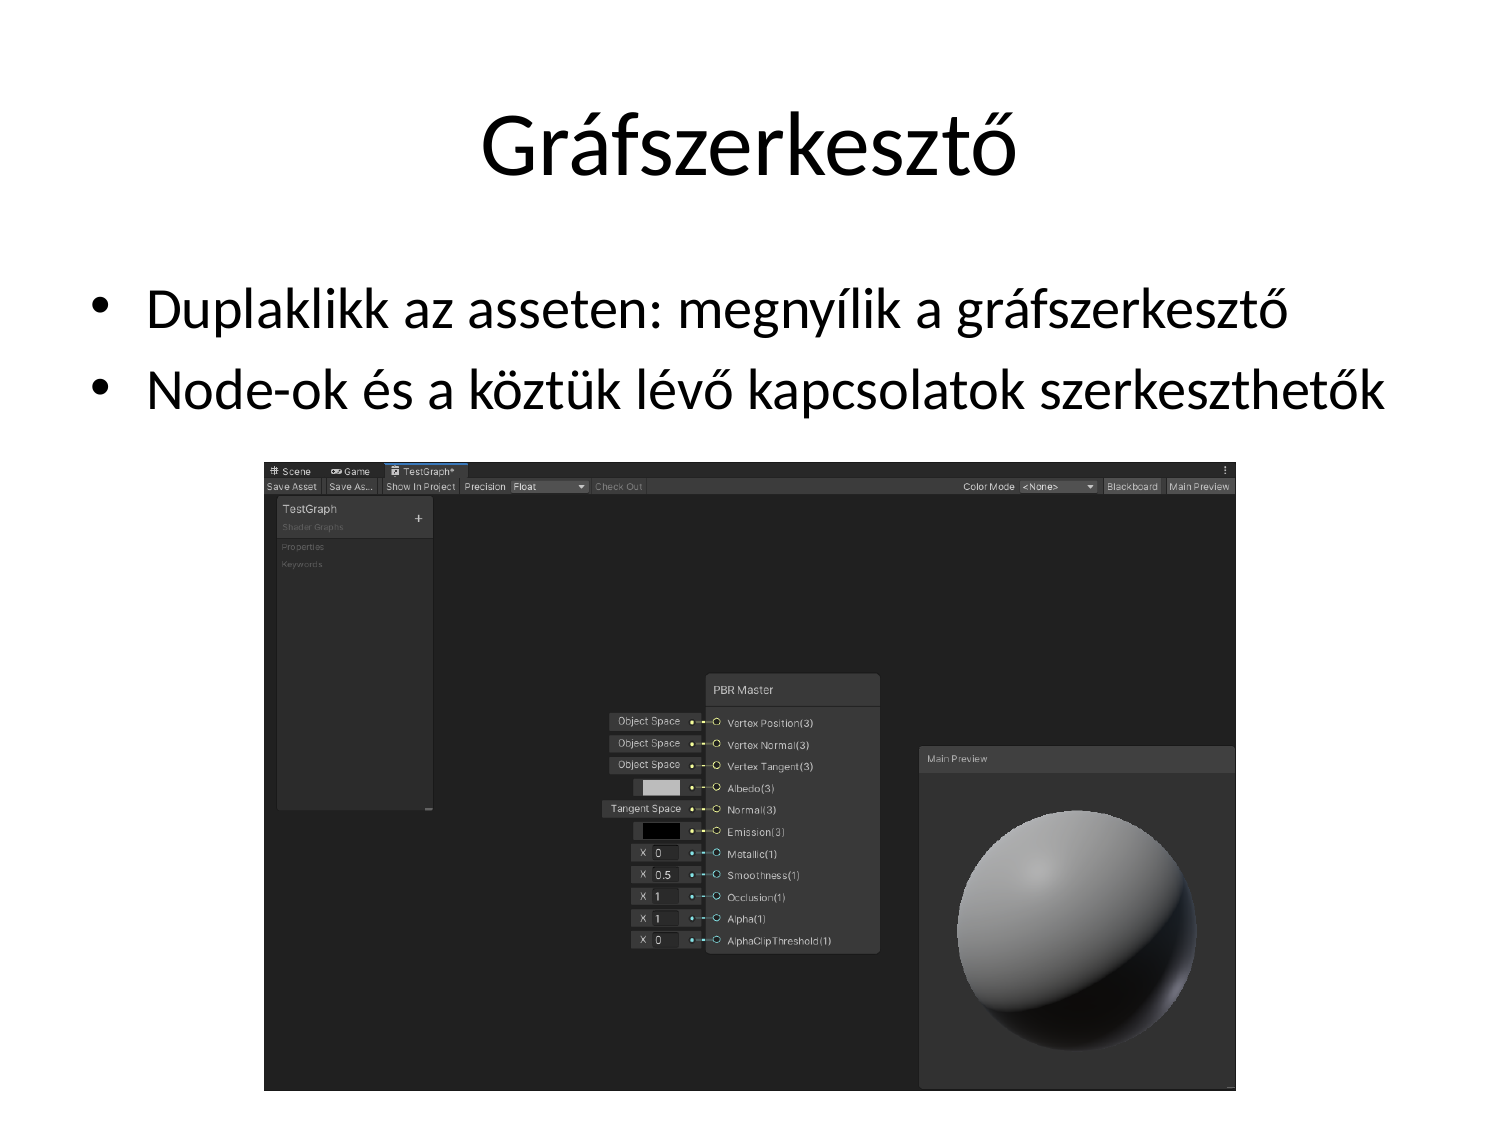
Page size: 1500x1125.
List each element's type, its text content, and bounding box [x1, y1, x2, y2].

title Gráfszerkesztő [75, 45, 1425, 233]
picture [264, 462, 1236, 1091]
list Duplaklikk az asseten: megnyílik a gráfszerkesztő Node-ok és a köztük lévő kapcsolatok szerkeszthetők [75, 262, 1425, 1005]
